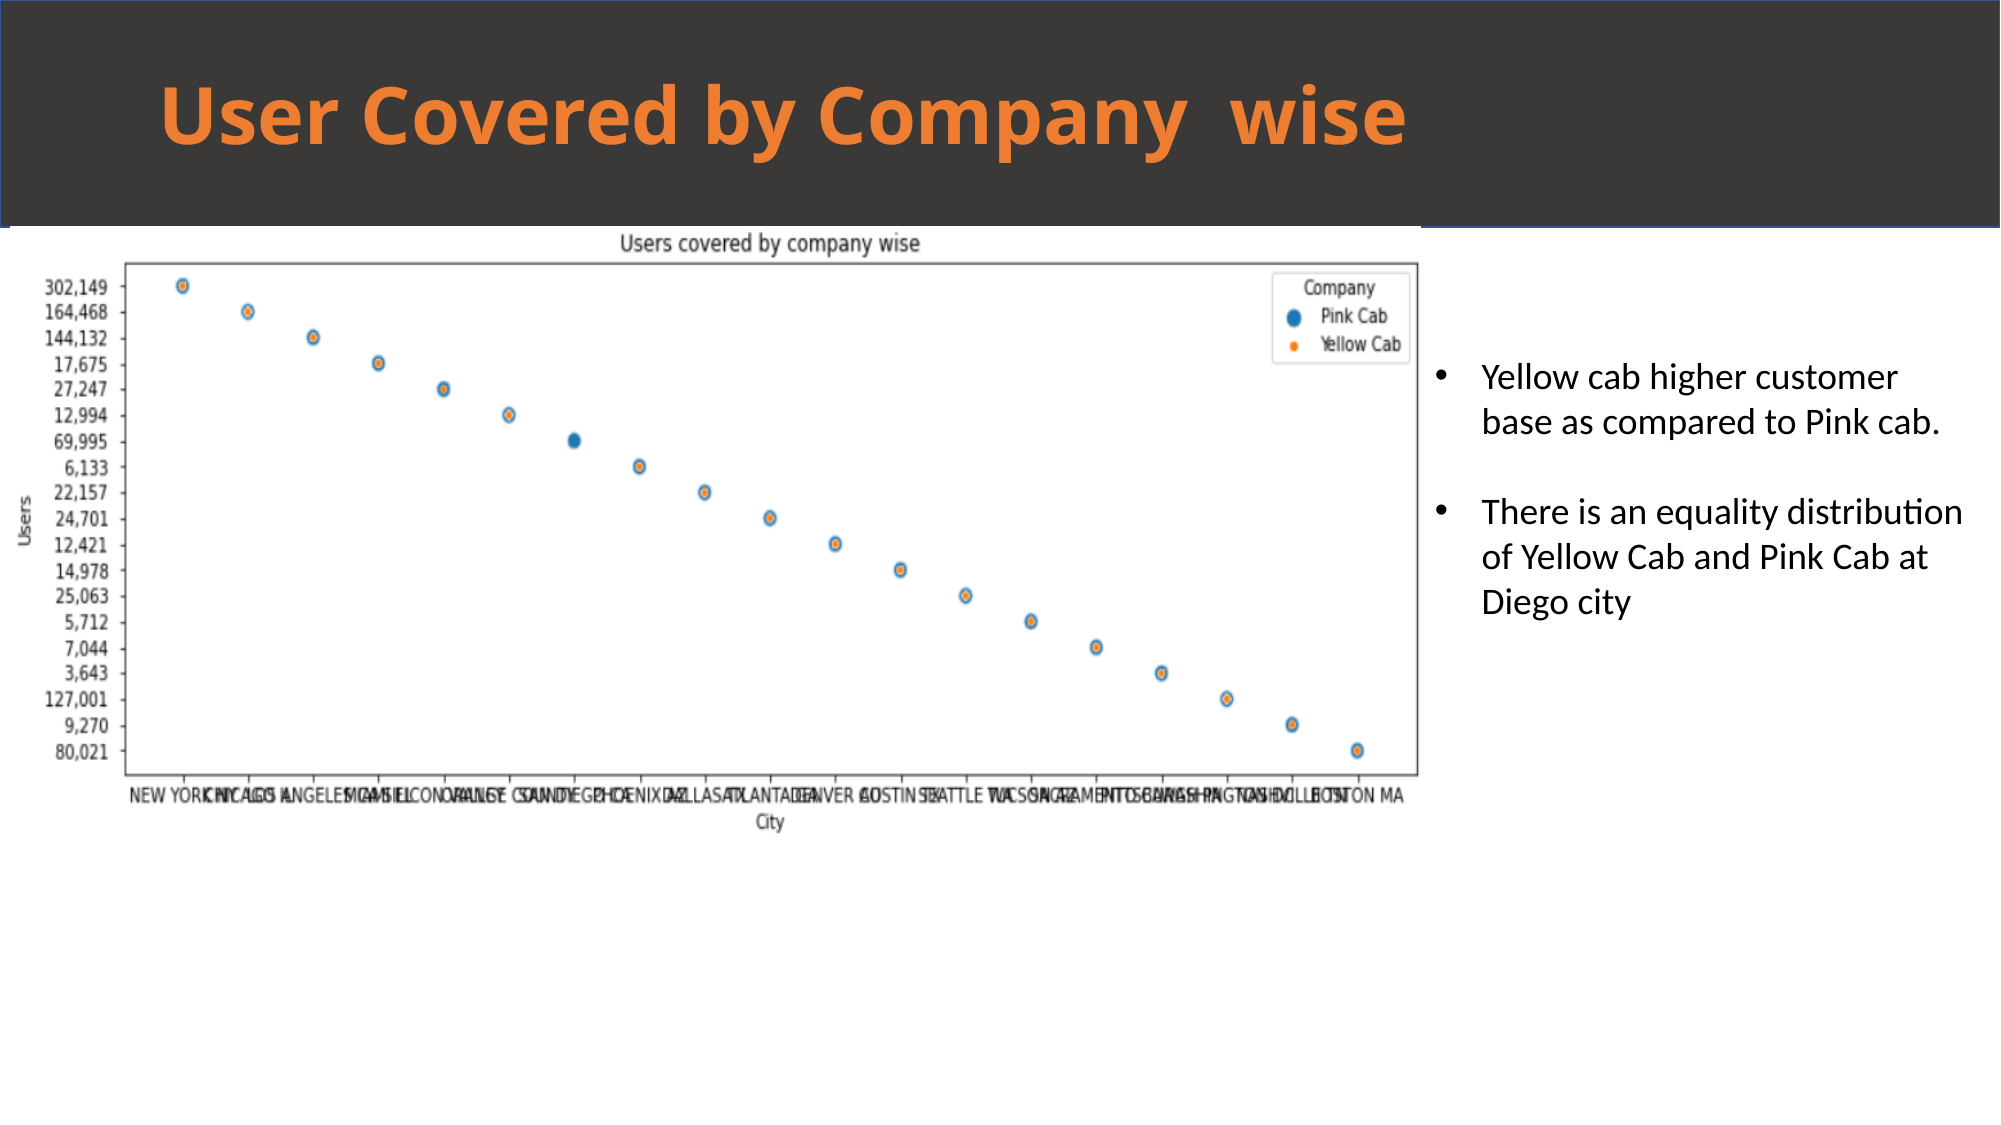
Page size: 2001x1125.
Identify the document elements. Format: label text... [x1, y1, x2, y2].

text_box Yellow cab higher customer base as compared to Pink cab. There is an equality distribution of Yellow Cab and Pink Cab at Diego city [1424, 299, 1988, 765]
text_box User Covered by Company wise [0, 0, 2000, 227]
picture [10, 226, 1421, 846]
